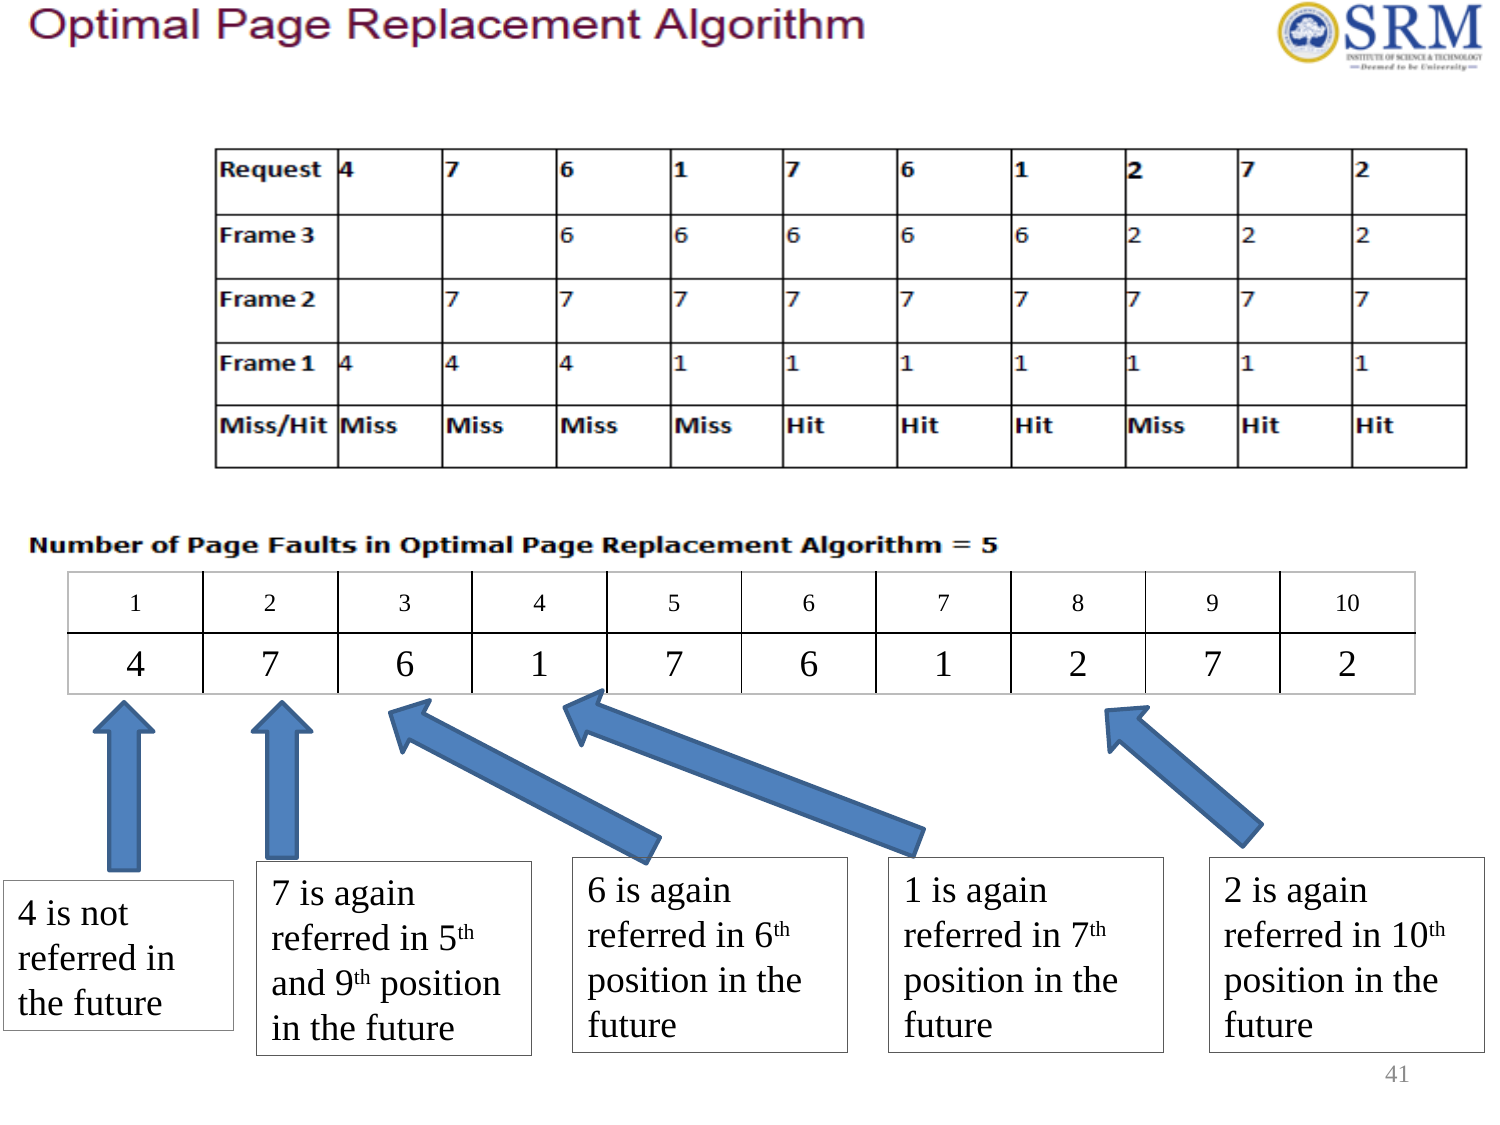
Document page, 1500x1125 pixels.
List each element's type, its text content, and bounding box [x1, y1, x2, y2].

table_header 2 [204, 578, 337, 632]
text_box 7 is again referred in 5th and 9th position in the future [256, 861, 532, 1056]
table_header 4 [473, 578, 606, 632]
table_header 10 [1281, 578, 1414, 632]
table_cell 6 [339, 634, 471, 693]
text_box 2 is again referred in 10th position in the future [1209, 857, 1485, 1053]
text_box 1 is again referred in 7th position in the future [888, 857, 1164, 1053]
text_box 4 is not referred in the future [3, 880, 234, 1031]
text_box [250, 700, 314, 860]
table_header 9 [1146, 578, 1279, 632]
table_cell 1 [877, 634, 1010, 693]
table_cell 6 [742, 634, 875, 693]
table_cell 7 [204, 634, 337, 693]
table_header 6 [742, 578, 875, 632]
table_header 8 [1012, 578, 1145, 632]
table_header 7 [877, 578, 1010, 632]
text_box [92, 699, 156, 873]
text_box [1104, 705, 1265, 849]
table_cell 1 [473, 634, 606, 693]
text_box [388, 698, 663, 857]
table_cell 2 [1012, 634, 1145, 693]
slide_number 41 [1074, 1042, 1425, 1103]
table_cell 7 [1146, 634, 1279, 693]
table_cell 7 [608, 634, 741, 693]
picture [1246, 0, 1500, 105]
table_cell 2 [1281, 634, 1414, 693]
table_header 1 [69, 578, 202, 632]
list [14, 2, 1500, 571]
table_cell 4 [69, 634, 202, 693]
table_header 5 [608, 578, 741, 632]
table_header 3 [339, 578, 471, 632]
text_box 6 is again referred in 6th position in the future [572, 857, 848, 1053]
text_box [562, 688, 926, 857]
